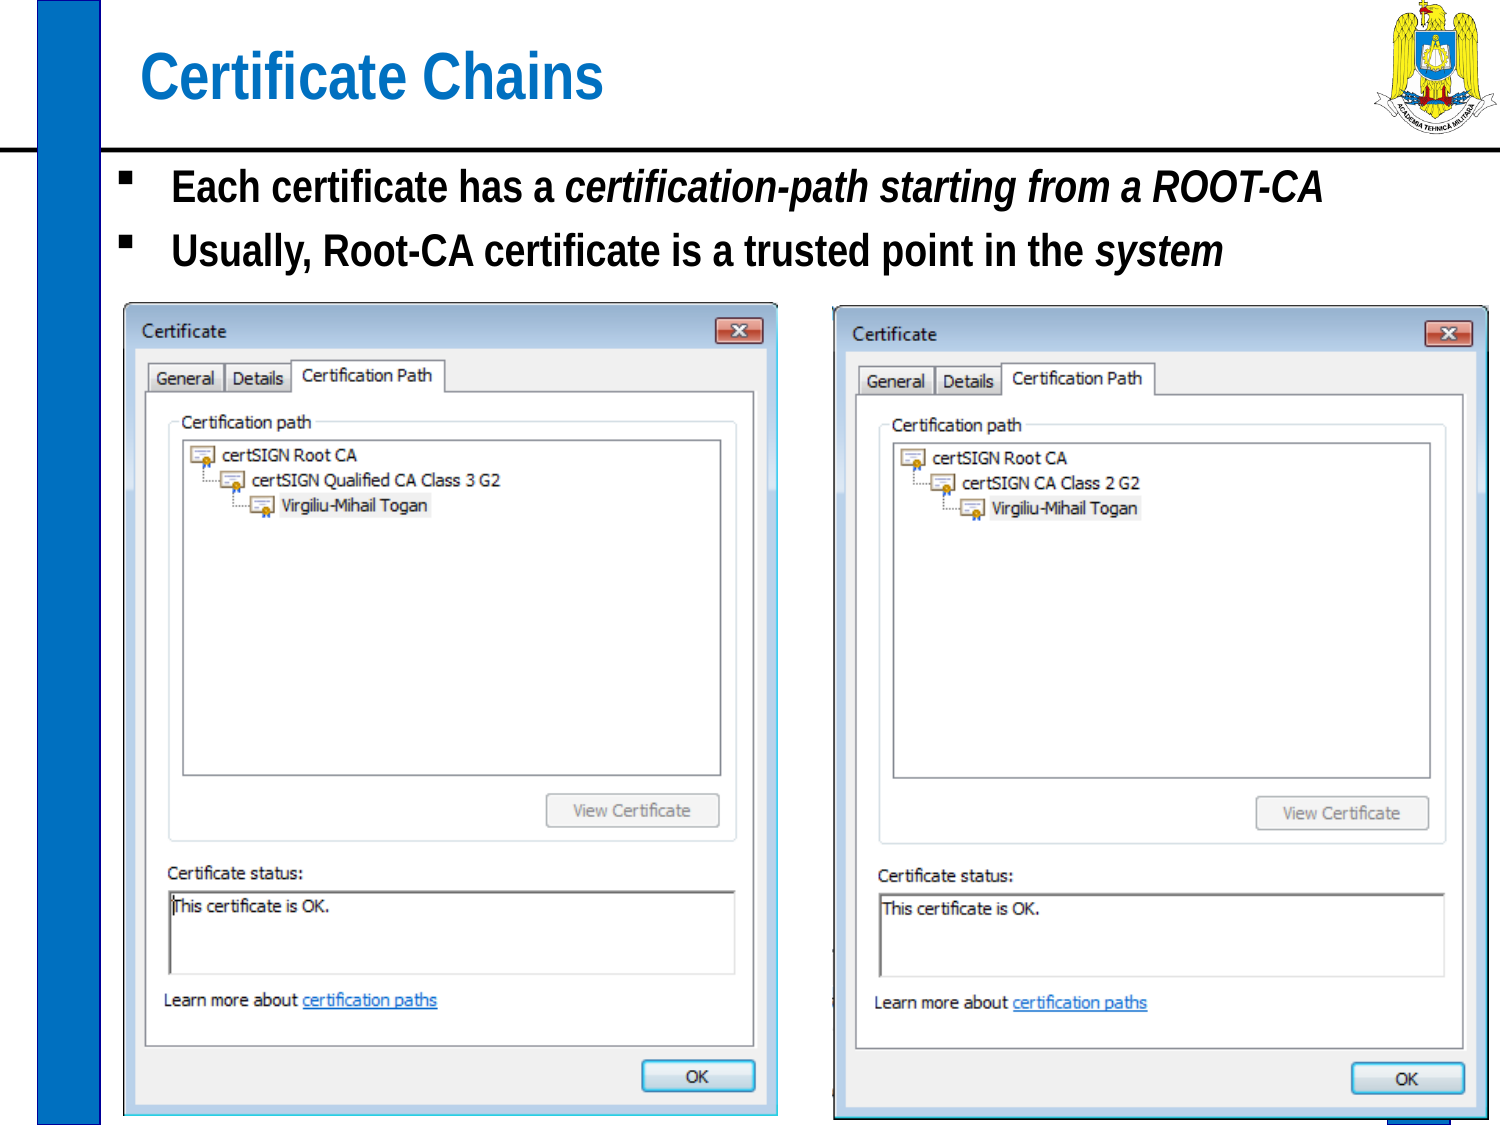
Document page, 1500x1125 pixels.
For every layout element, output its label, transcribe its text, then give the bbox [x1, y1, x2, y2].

list Each certificate has a certification-path starting from a ROOT-CA Usually, Root-CA certificate is a trusted point in the system [100, 149, 1483, 1125]
picture [123, 302, 778, 1116]
picture [832, 305, 1490, 1121]
picture [1374, 0, 1500, 137]
title Certificate Chains [125, 10, 1376, 136]
